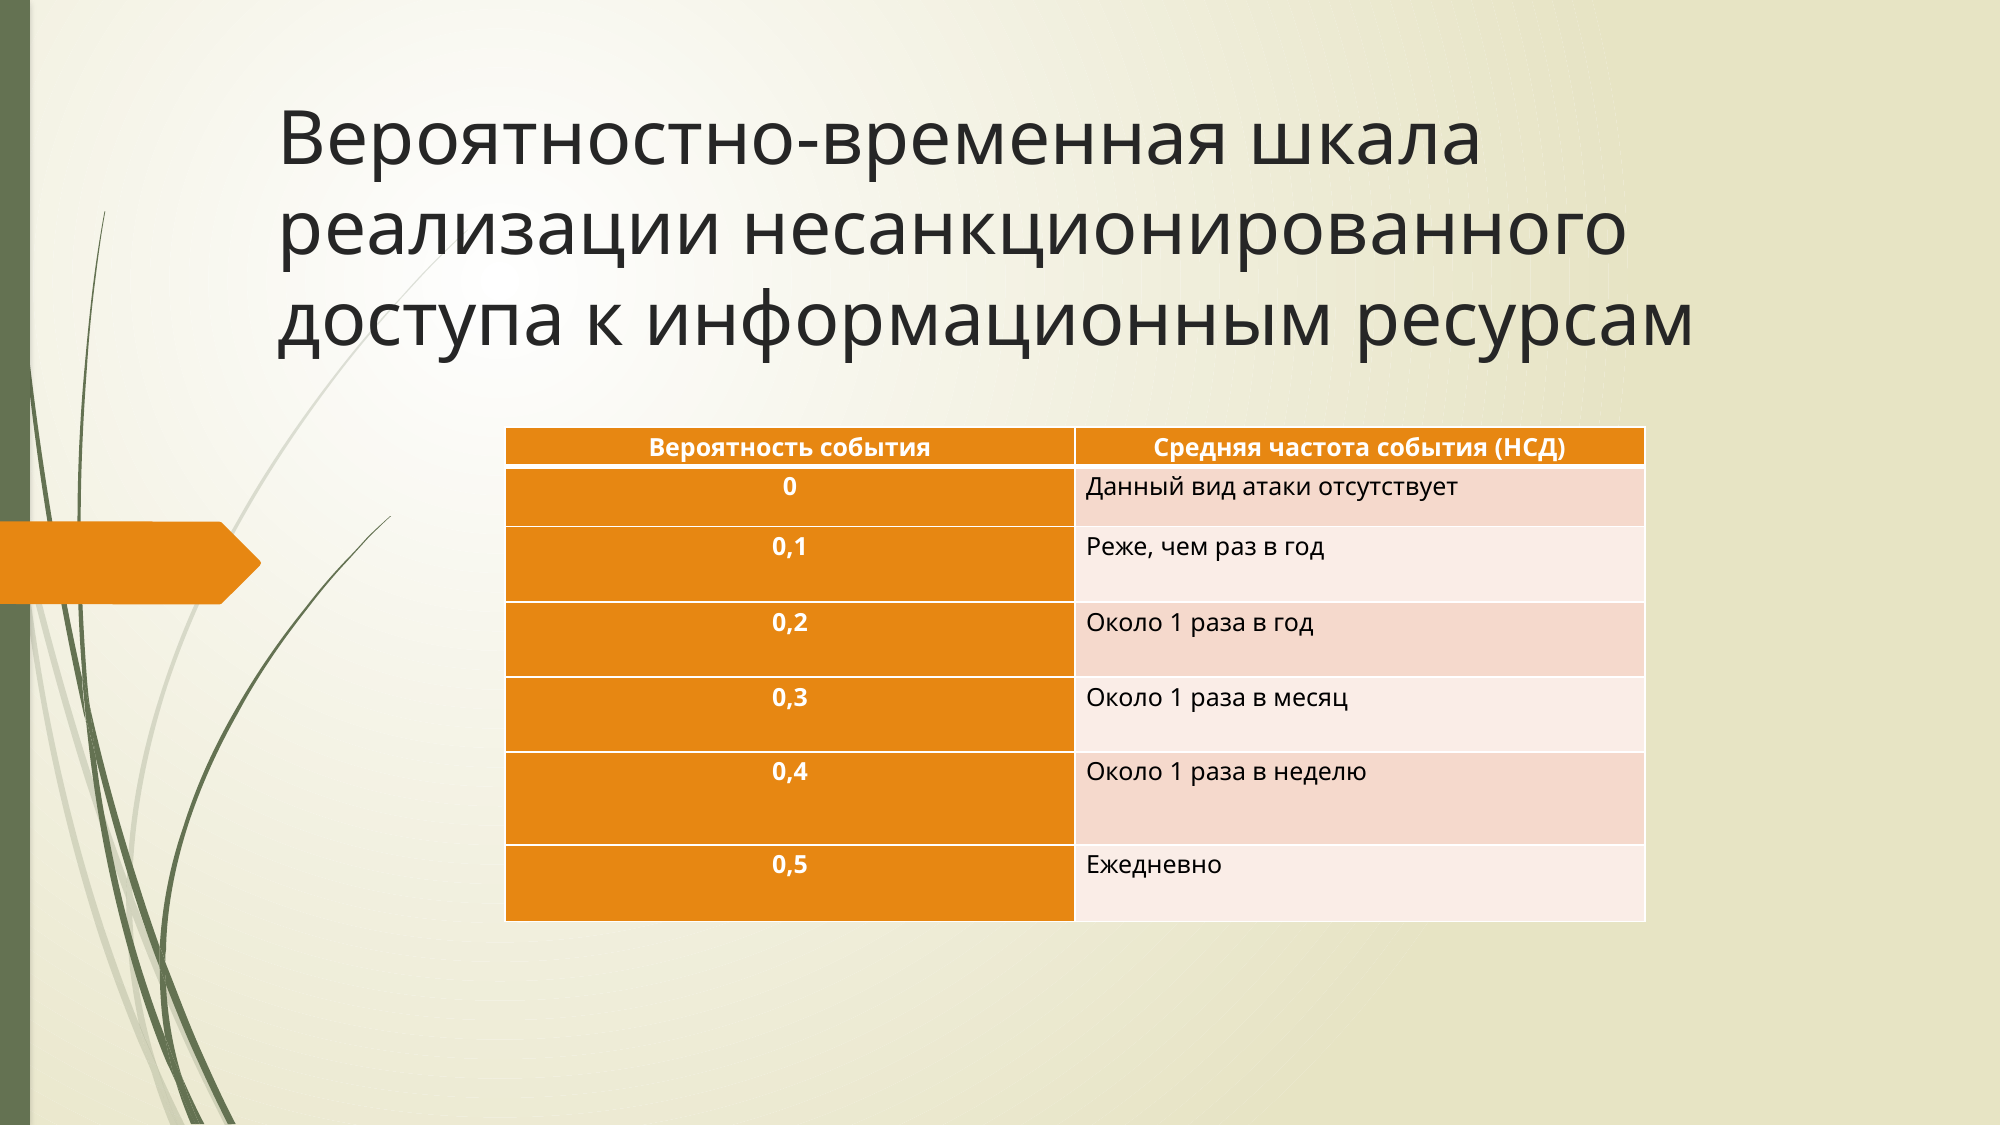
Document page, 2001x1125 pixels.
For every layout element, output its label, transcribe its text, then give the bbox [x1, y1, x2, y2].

table_header Средняя частота события (НСД) [1076, 428, 1644, 464]
table_cell 0,4 [506, 753, 1074, 844]
table_cell 0,2 [506, 603, 1074, 676]
table_cell 0,5 [506, 846, 1074, 921]
table_cell 0,3 [506, 678, 1074, 751]
table_cell Около 1 раза в месяц [1076, 678, 1644, 751]
table_cell Данный вид атаки отсутствует [1076, 469, 1644, 526]
table_cell 0 [506, 469, 1074, 526]
title Вероятностно-временная шкала реализации несанкционированного доступа к информационным ресурсам [262, 81, 1888, 369]
table_cell Около 1 раза в неделю [1076, 753, 1644, 844]
table_cell Ежедневно [1076, 846, 1644, 921]
table_header Вероятность события [506, 428, 1074, 464]
table_cell 0,1 [506, 527, 1074, 601]
table_cell Реже, чем раз в год [1076, 527, 1644, 601]
table_cell Около 1 раза в год [1076, 603, 1644, 676]
